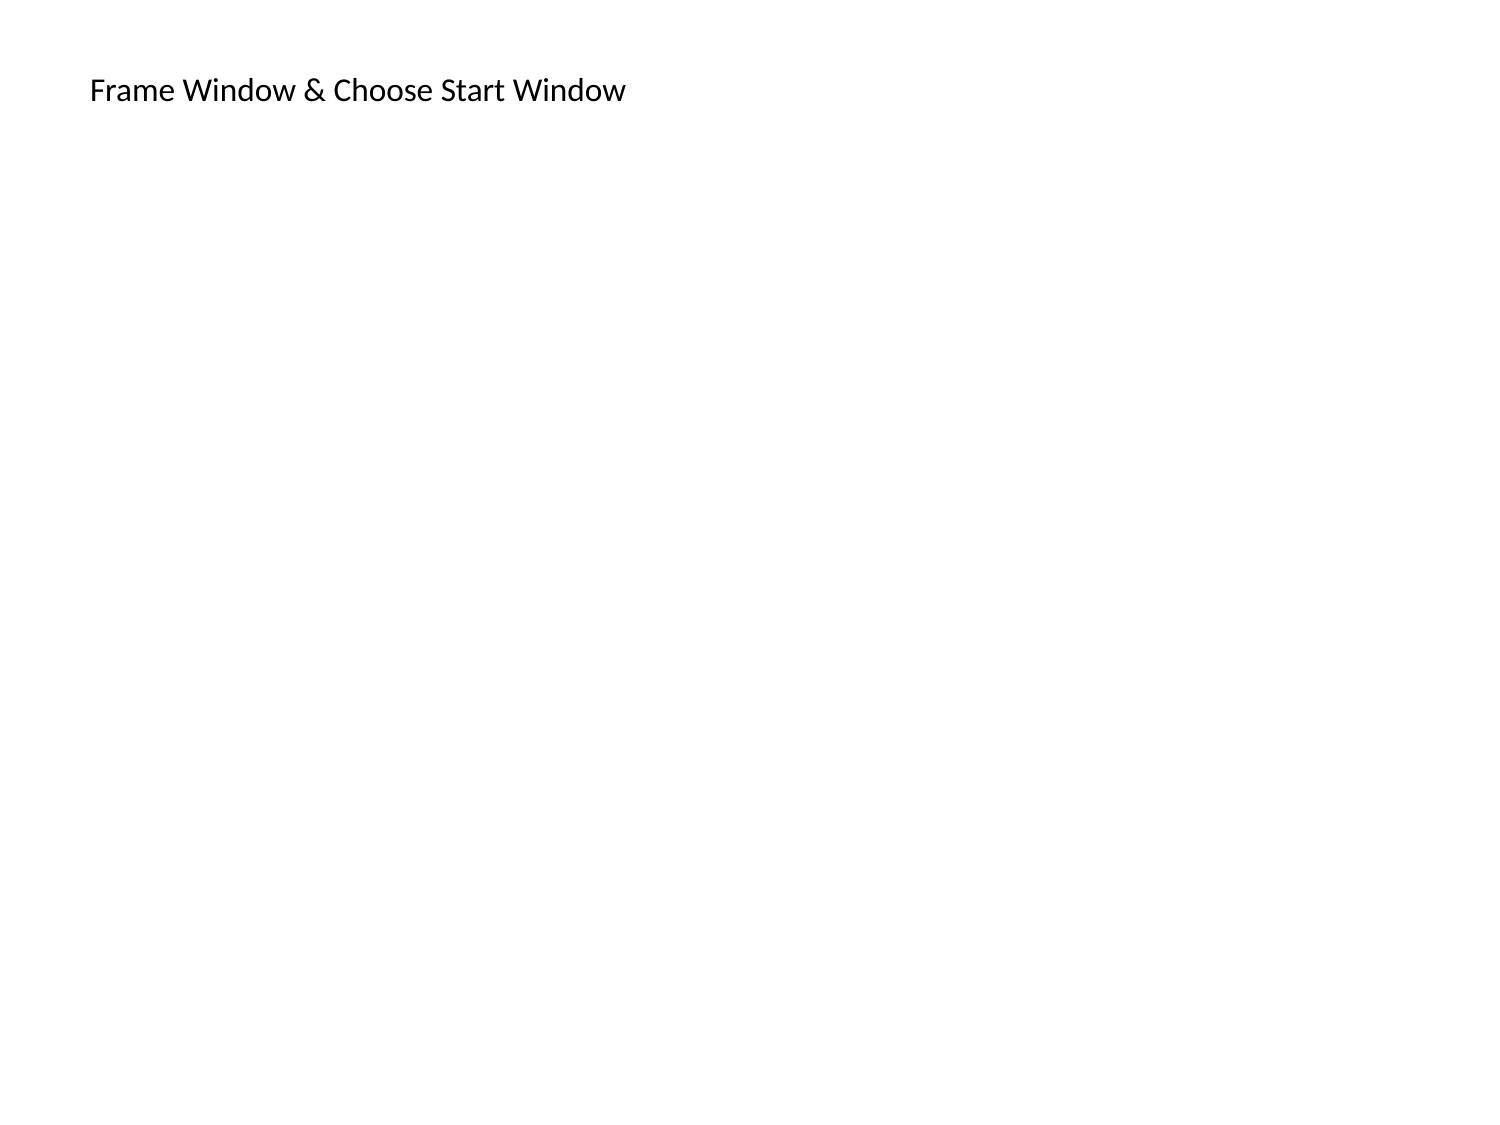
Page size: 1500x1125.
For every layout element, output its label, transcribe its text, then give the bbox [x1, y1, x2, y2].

title Frame Window & Choose Start Window [75, 45, 1425, 132]
